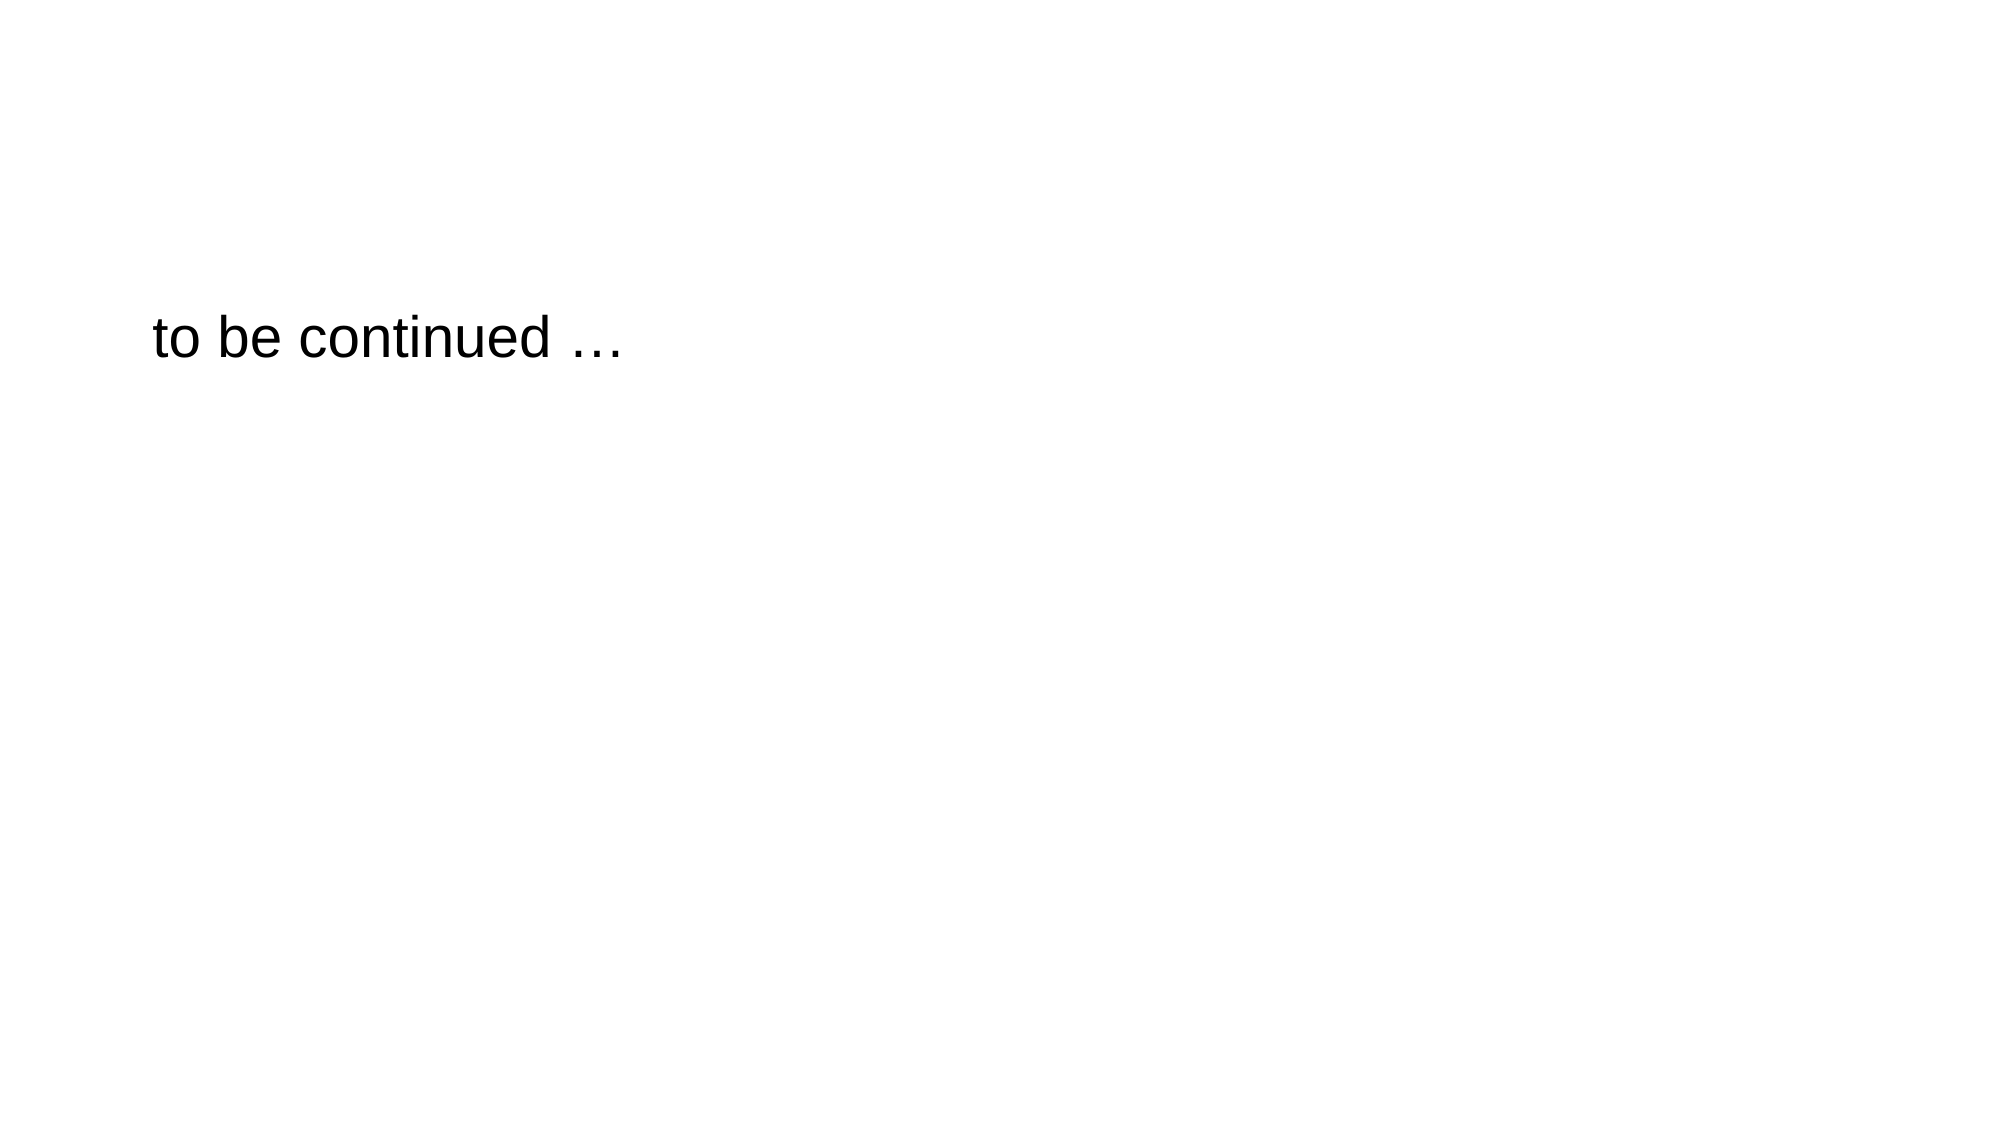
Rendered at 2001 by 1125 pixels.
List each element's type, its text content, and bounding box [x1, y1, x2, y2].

list to be continued … [137, 299, 1863, 1014]
